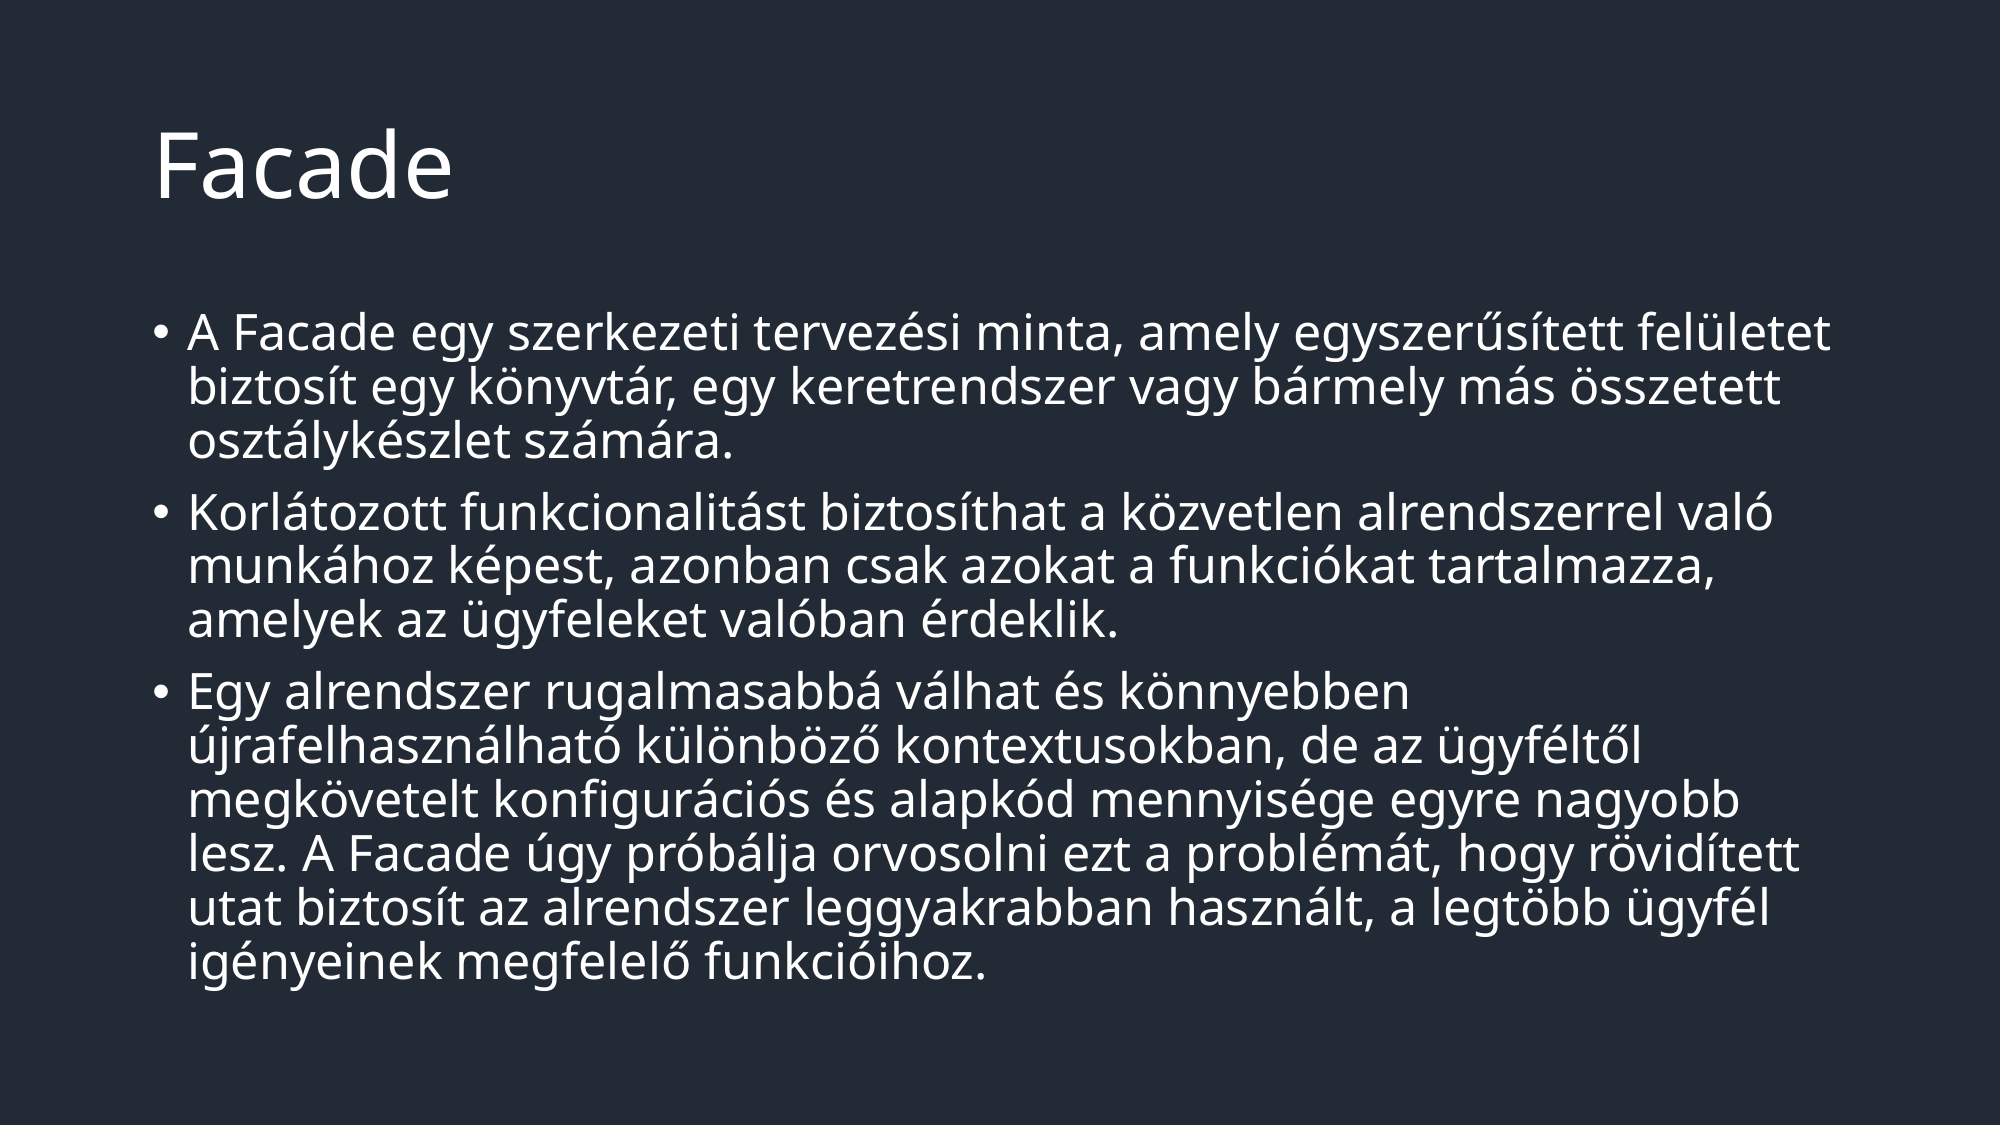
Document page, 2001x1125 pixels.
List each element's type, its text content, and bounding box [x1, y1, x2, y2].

list A Facade egy szerkezeti tervezési minta, amely egyszerűsített felületet biztosít egy könyvtár, egy keretrendszer vagy bármely más összetett osztálykészlet számára. Korlátozott funkcionalitást biztosíthat a közvetlen alrendszerrel való munkához képest, azonban csak azokat a funkciókat tartalmazza, amelyek az ügyfeleket valóban érdeklik. Egy alrendszer rugalmasabbá válhat és könnyebben újrafelhasználható különböző kontextusokban, de az ügyféltől megkövetelt konfigurációs és alapkód mennyisége egyre nagyobb lesz. A Facade úgy próbálja orvosolni ezt a problémát, hogy rövidített utat biztosít az alrendszer leggyakrabban használt, a legtöbb ügyfél igényeinek megfelelő funkcióihoz. [137, 299, 1863, 1014]
title Facade [137, 59, 1863, 278]
